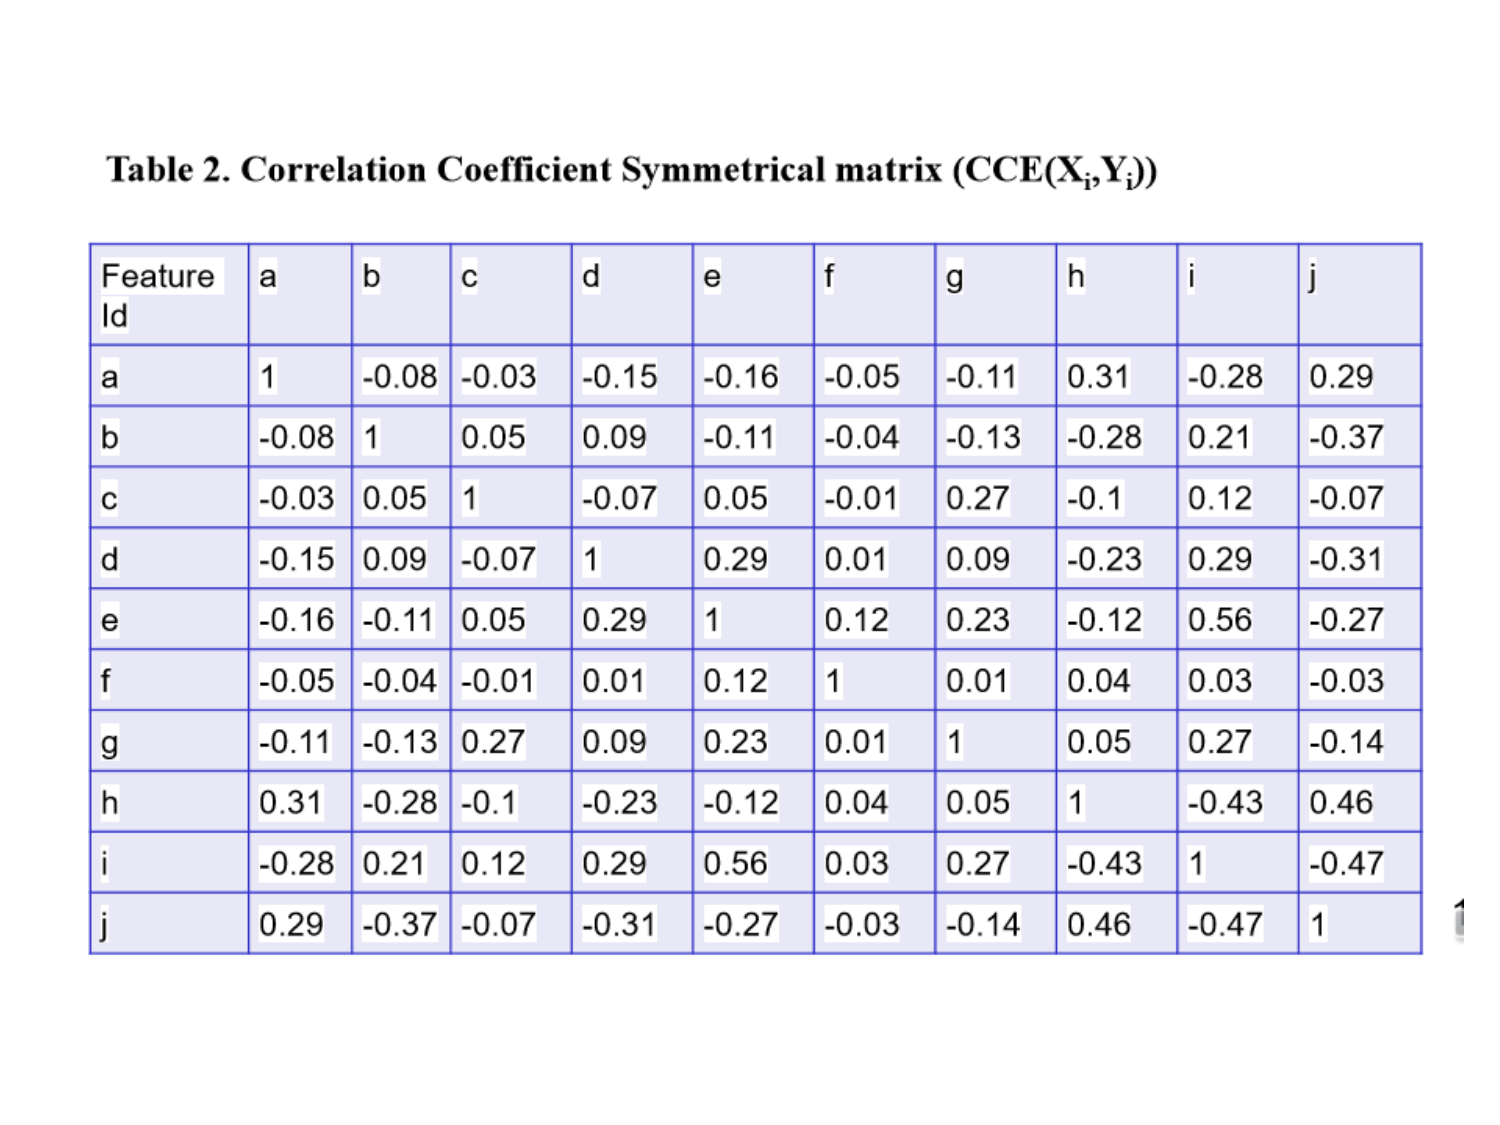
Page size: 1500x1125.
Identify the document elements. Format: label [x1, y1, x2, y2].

picture [62, 137, 1465, 977]
